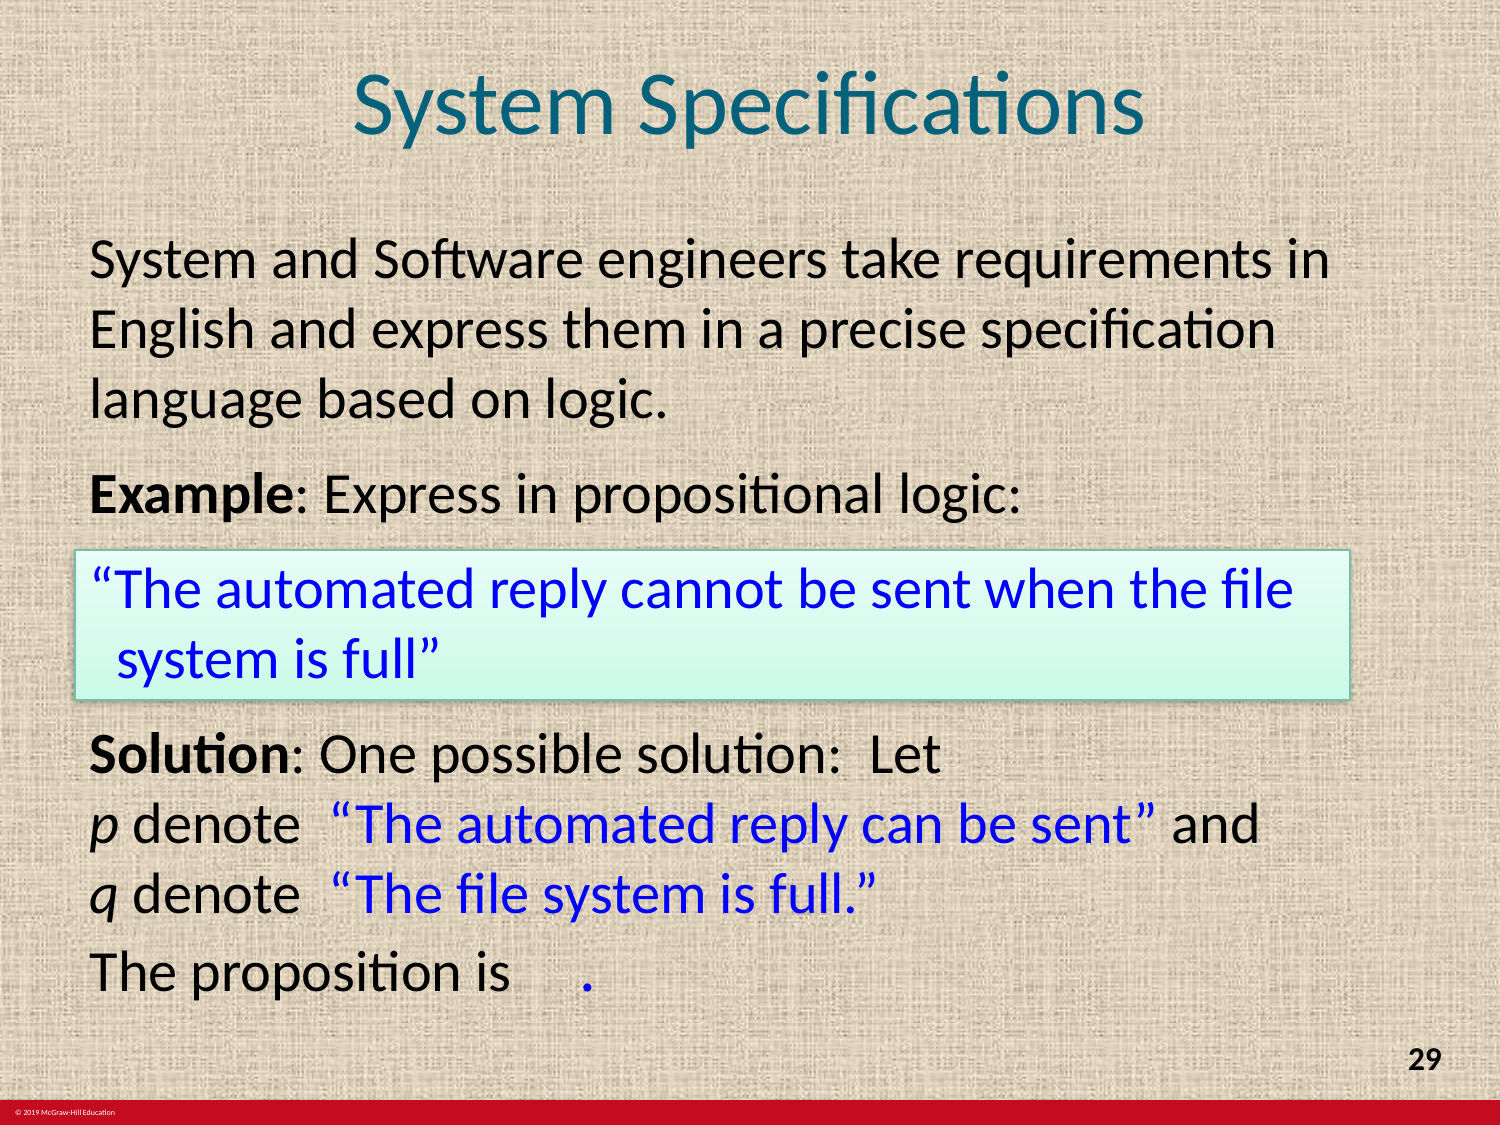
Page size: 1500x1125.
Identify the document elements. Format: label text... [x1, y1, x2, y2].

picture [0, 195, 1500, 1100]
title System Specifications [0, 0, 1500, 195]
text_box [74, 549, 1351, 701]
text_box 29 [1374, 1037, 1475, 1098]
